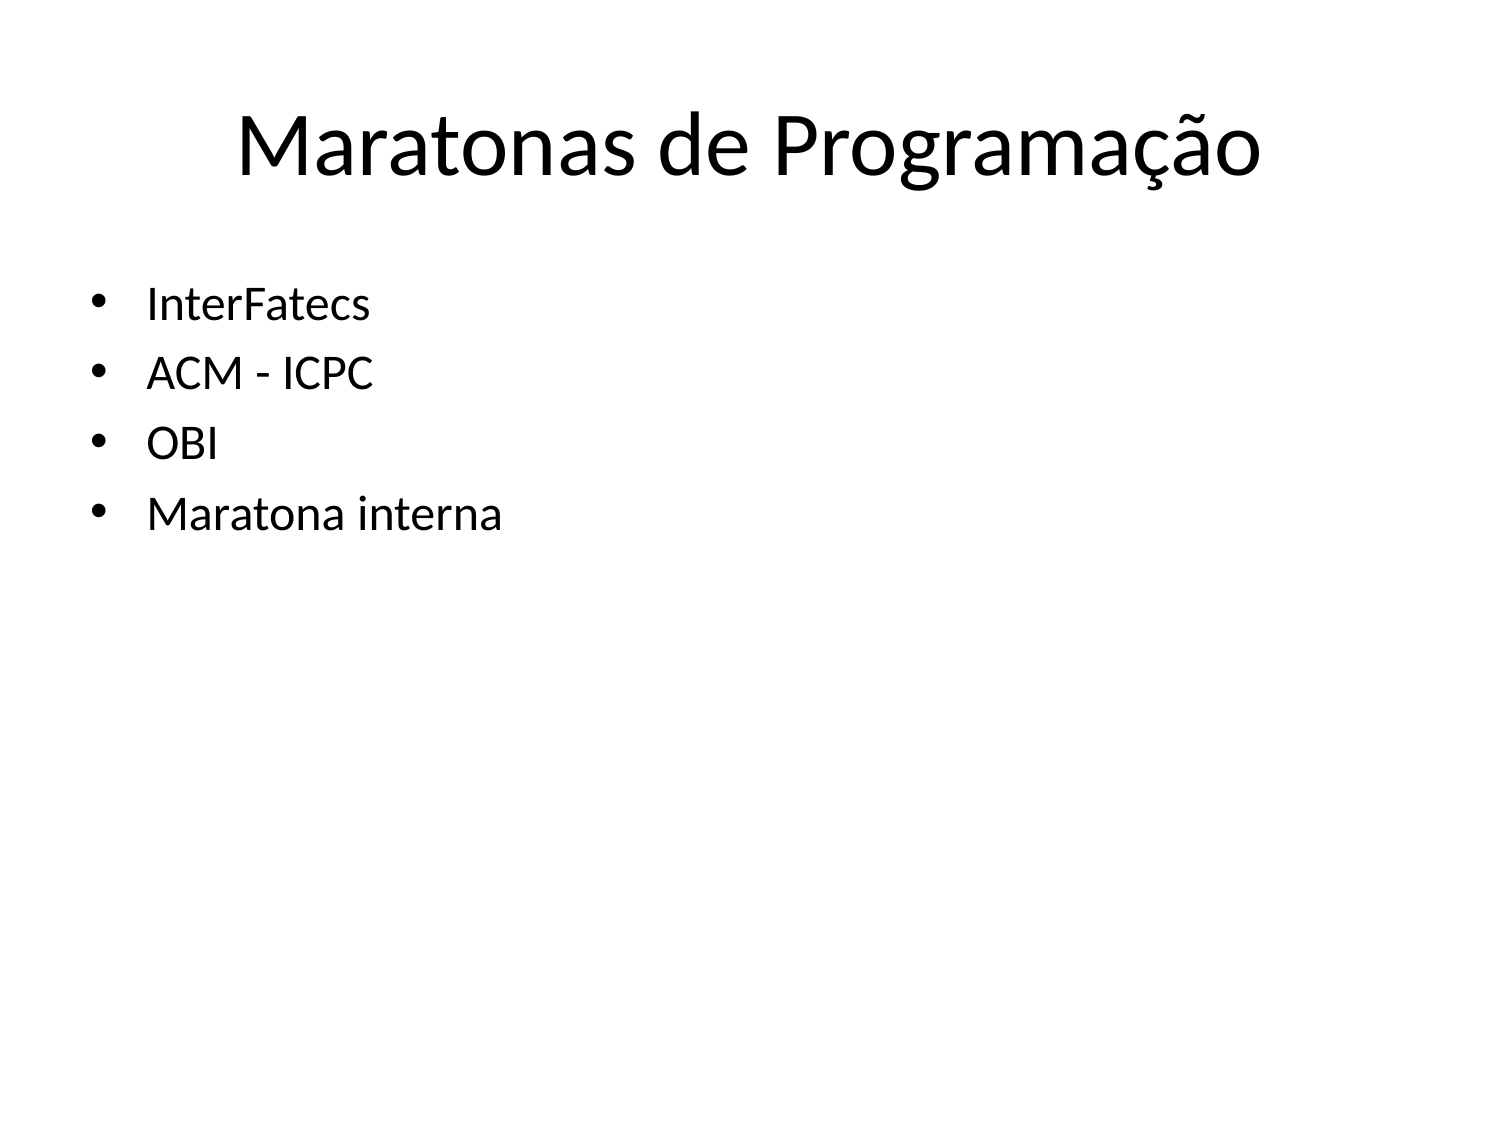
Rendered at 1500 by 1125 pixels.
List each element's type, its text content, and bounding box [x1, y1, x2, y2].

list InterFatecs ACM - ICPC OBI Maratona interna [75, 262, 1425, 1005]
title Maratonas de Programação [75, 45, 1425, 233]
